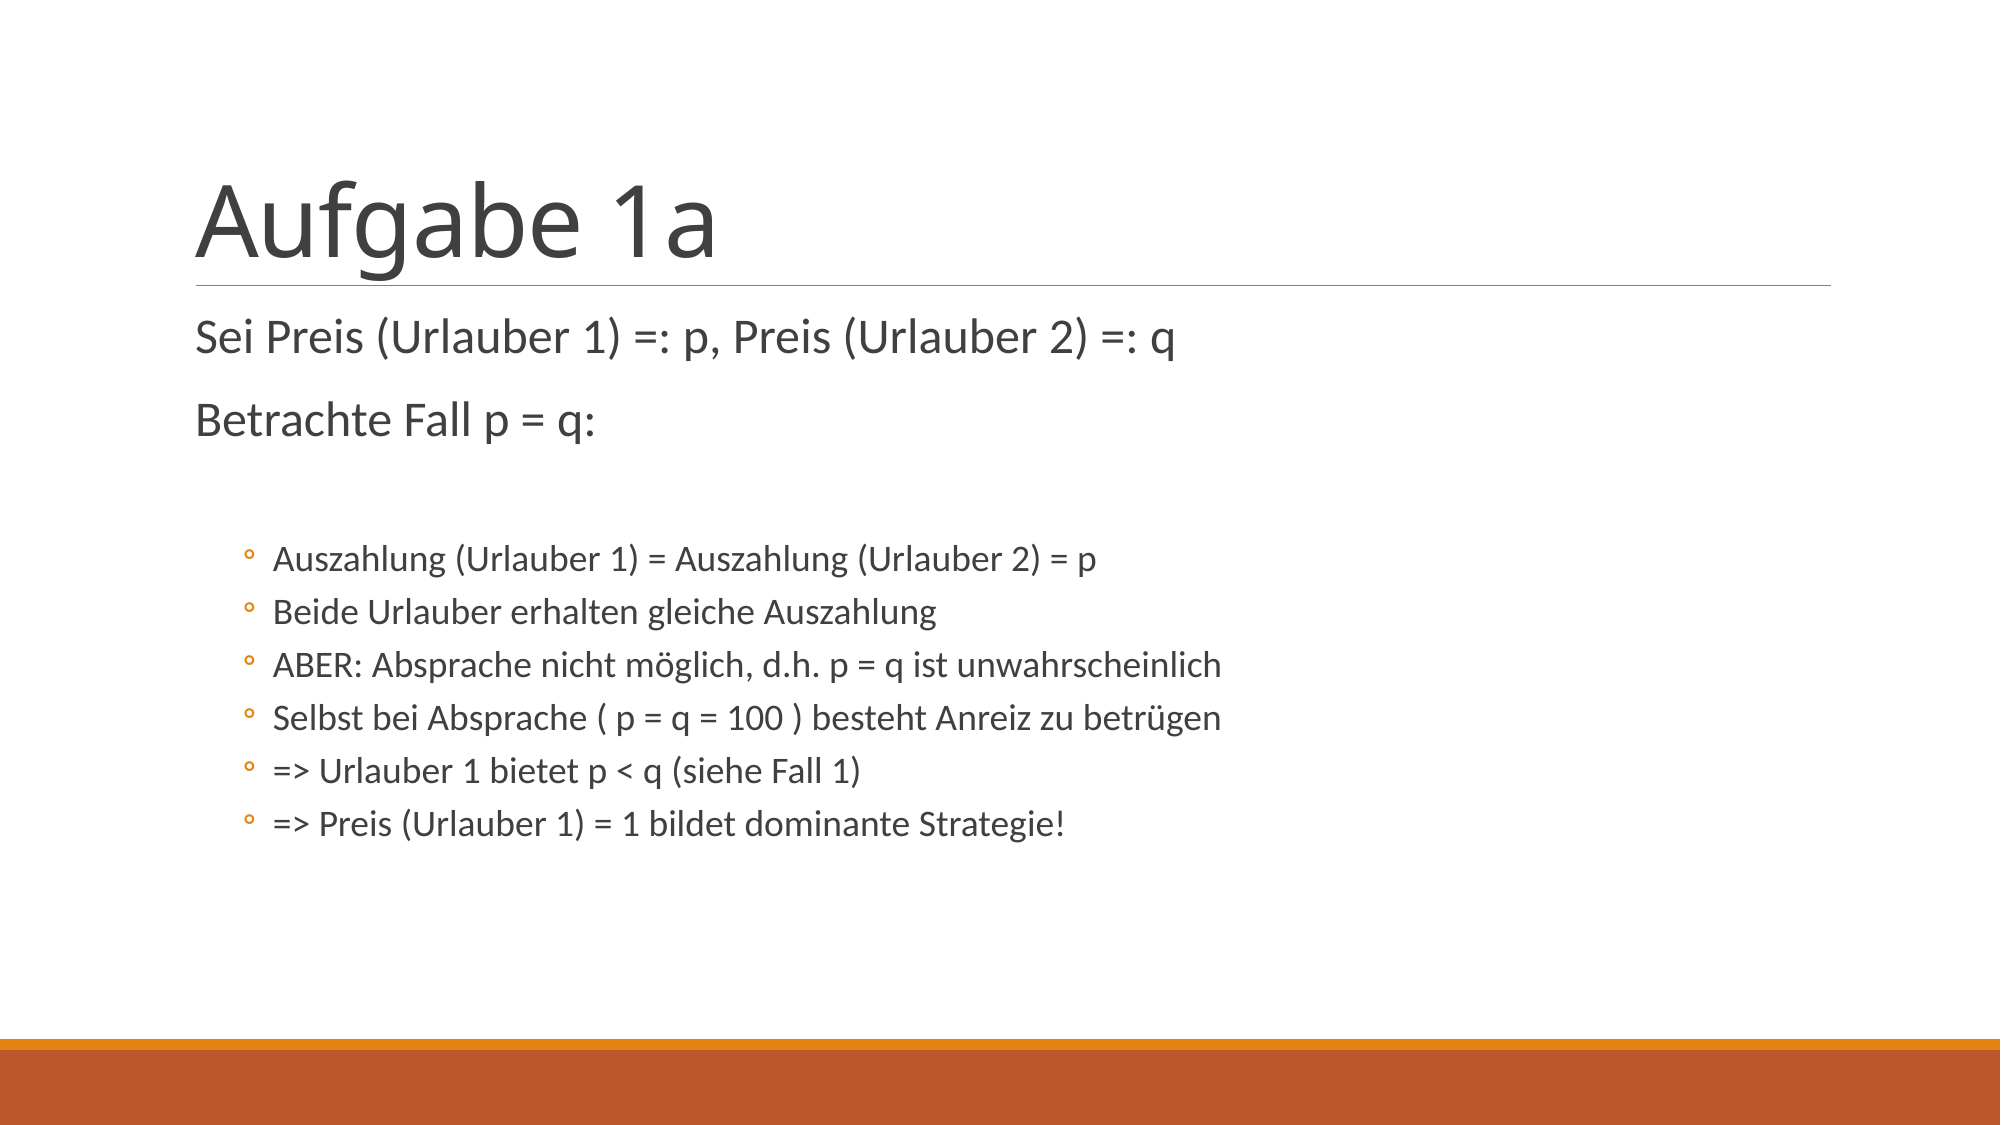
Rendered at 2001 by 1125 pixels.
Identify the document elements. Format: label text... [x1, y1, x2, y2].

title Aufgabe 1a [180, 47, 1830, 285]
list Sei Preis (Urlauber 1) =: p, Preis (Urlauber 2) =: q Betrachte Fall p = q: Auszahlung (Urlauber 1) = Auszahlung (Urlauber 2) = p Beide Urlauber erhalten gleiche Auszahlung ABER: Absprache nicht möglich, d.h. p = q ist unwahrscheinlich Selbst bei Absprache ( p = q = 100 ) besteht Anreiz zu betrügen => Urlauber 1 bietet p < q (siehe Fall 1) => Preis (Urlauber 1) = 1 bildet dominante Strategie! [180, 302, 1830, 963]
